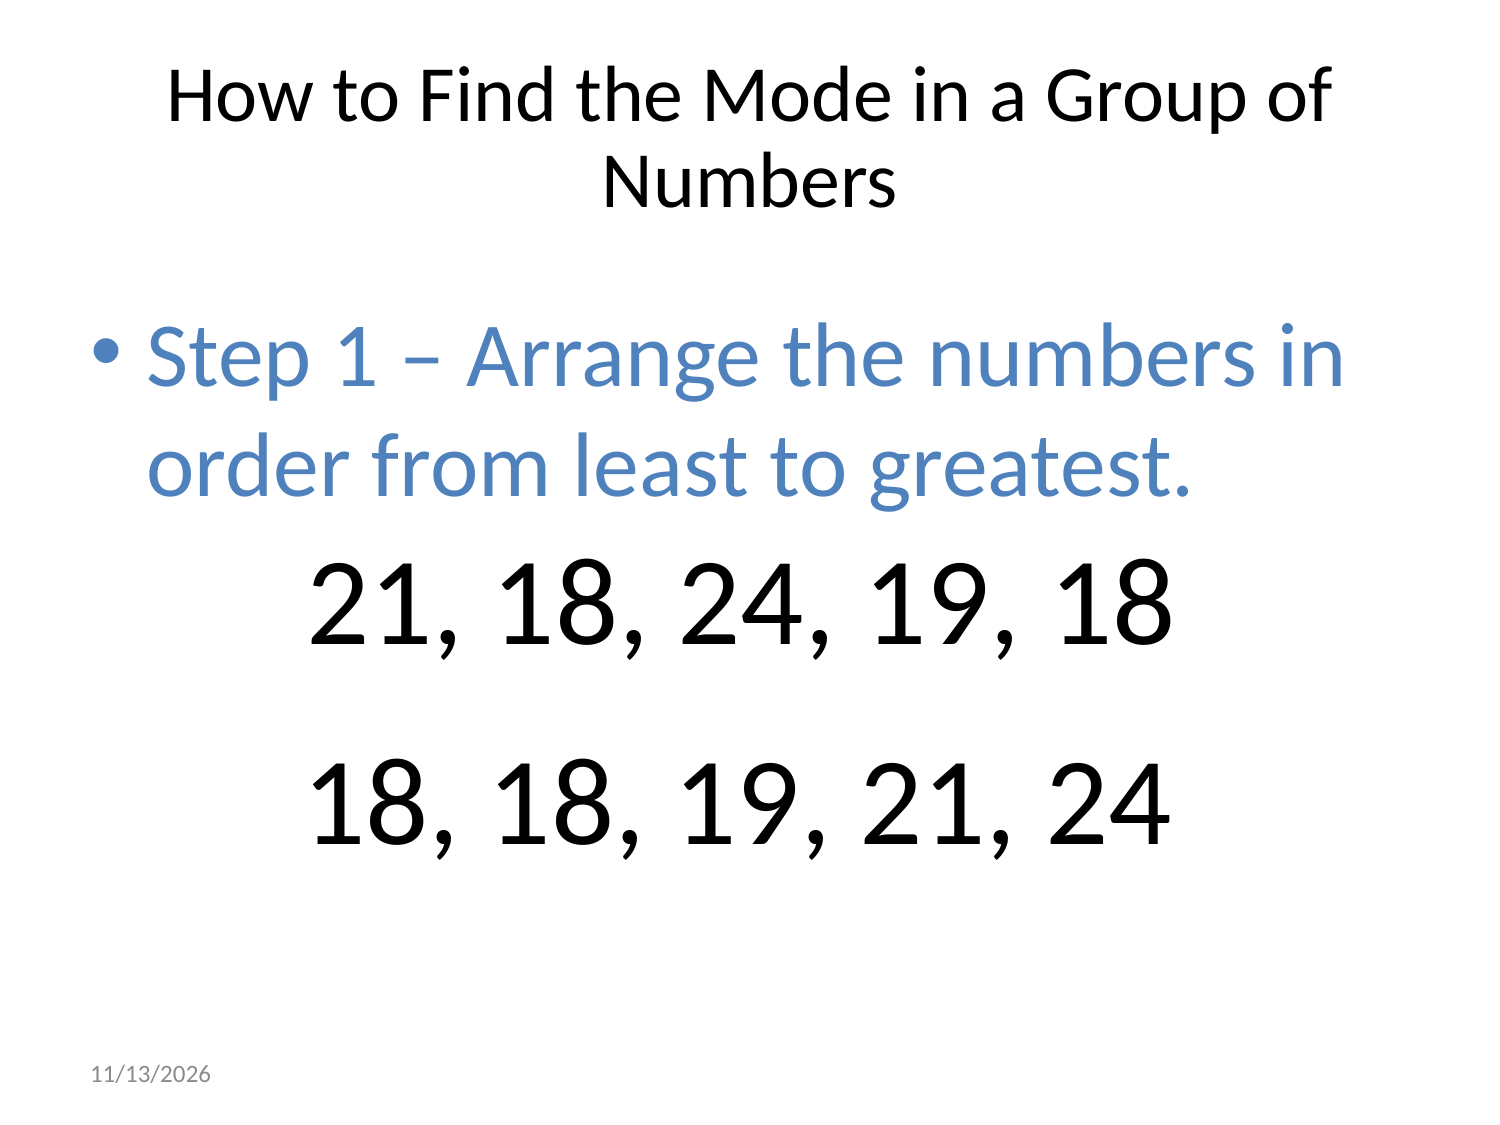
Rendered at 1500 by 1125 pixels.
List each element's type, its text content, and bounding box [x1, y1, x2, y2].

list Step 1 – Arrange the numbers in order from least to greatest. [75, 287, 1413, 525]
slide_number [75, 1042, 425, 1103]
text_box 18, 18, 19, 21, 24 [287, 712, 1238, 878]
text_box 21, 18, 24, 19, 18 [291, 512, 1220, 678]
title How to Find the Mode in a Group of Numbers [75, 45, 1425, 233]
